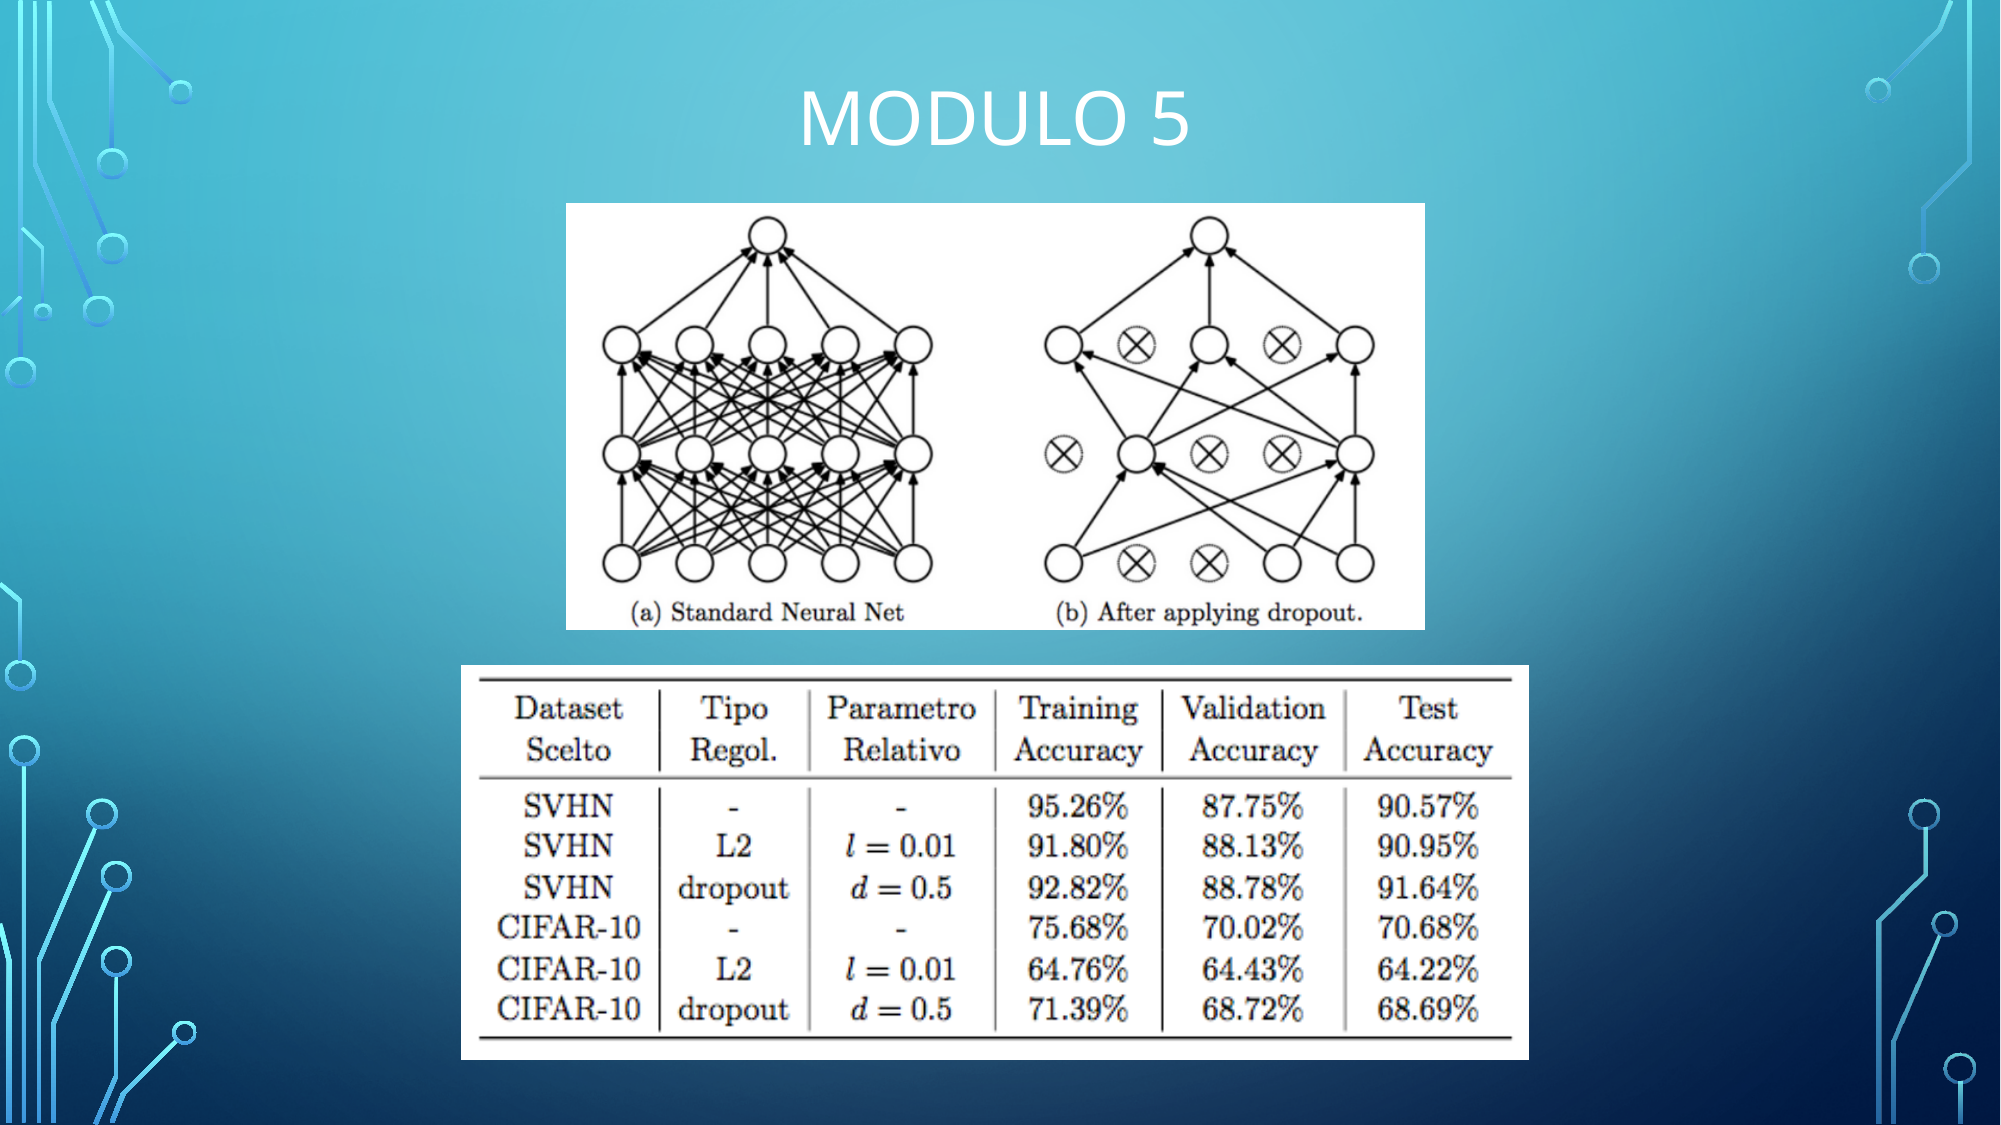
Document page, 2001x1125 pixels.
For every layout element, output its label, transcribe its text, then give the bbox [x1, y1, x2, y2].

title Modulo 5 [182, 0, 1808, 243]
picture [566, 203, 1426, 630]
picture [461, 665, 1529, 1060]
